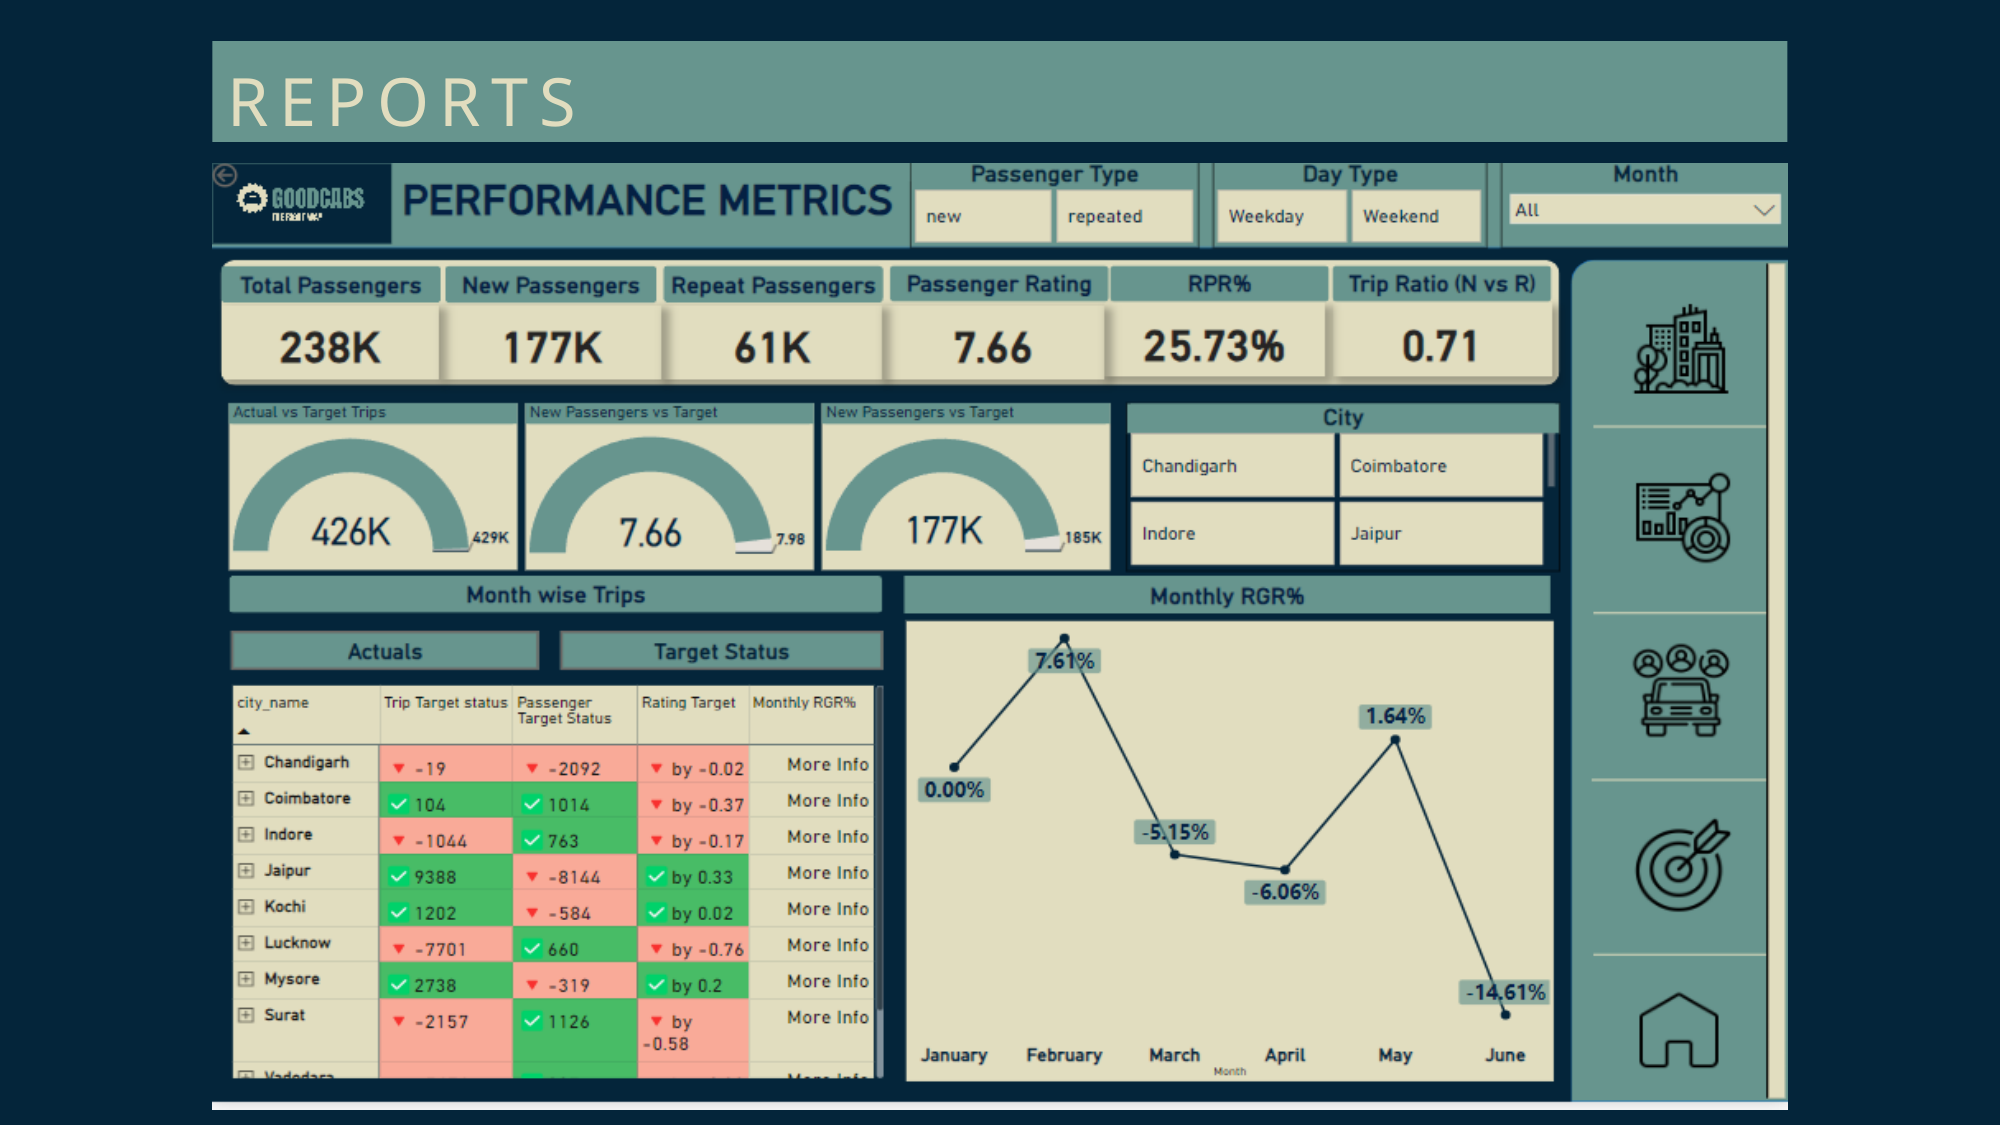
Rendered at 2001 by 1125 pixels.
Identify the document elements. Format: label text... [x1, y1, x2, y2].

title reports [212, 41, 1788, 142]
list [212, 163, 1788, 1110]
